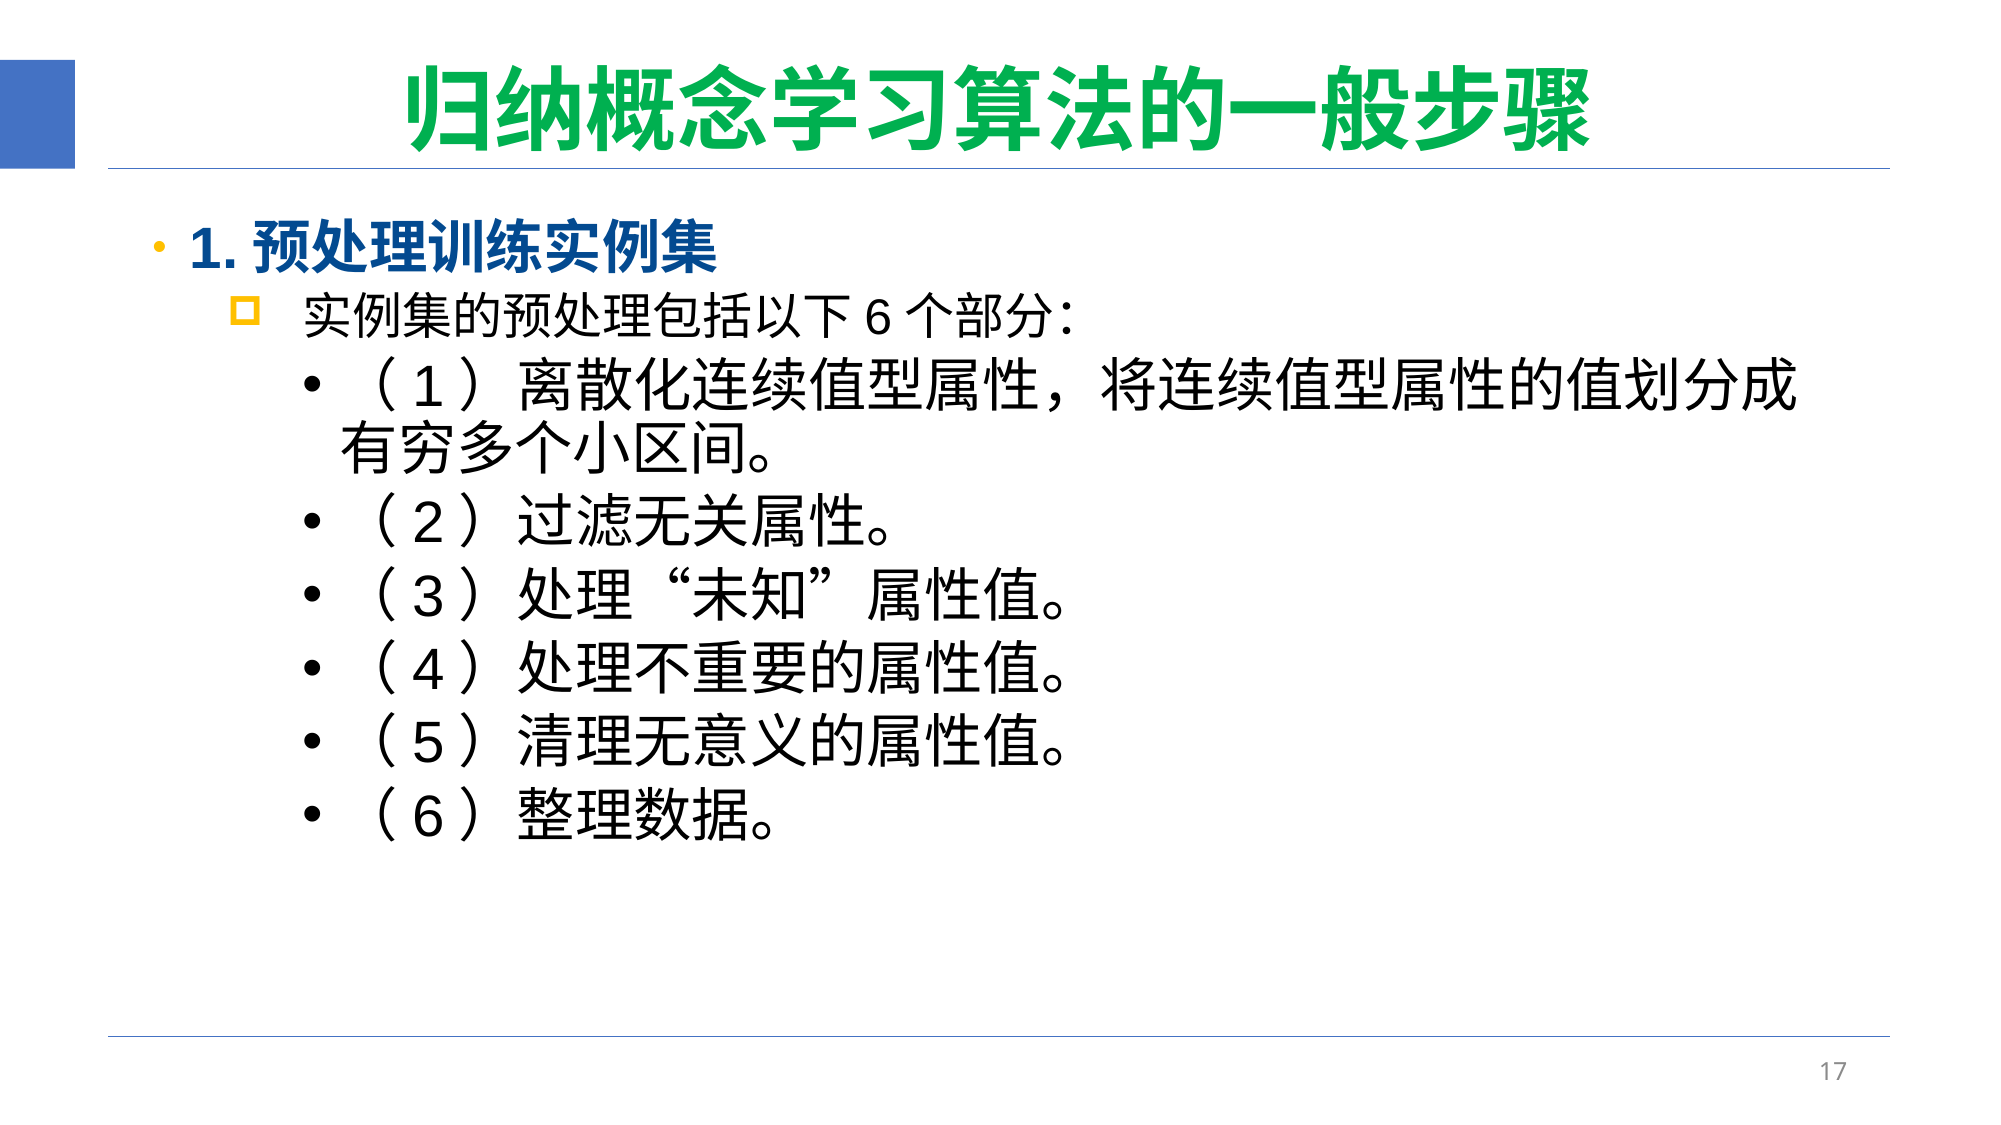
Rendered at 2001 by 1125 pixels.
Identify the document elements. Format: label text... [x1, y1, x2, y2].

title 归纳概念学习算法的一般步骤 [136, 50, 1862, 179]
list 1.预处理训练实例集 实例集的预处理包括以下6个部分： （1）离散化连续值型属性，将连续值型属性的值划分成有穷多个小区间。 （2）过滤无关属性。 （3）处理“未知”属性值。 （4）处理不重要的属性值。 （5）清理无意义的属性值。 （6）整理数据。 [137, 210, 1863, 1014]
slide_number 17 [1412, 1042, 1863, 1103]
